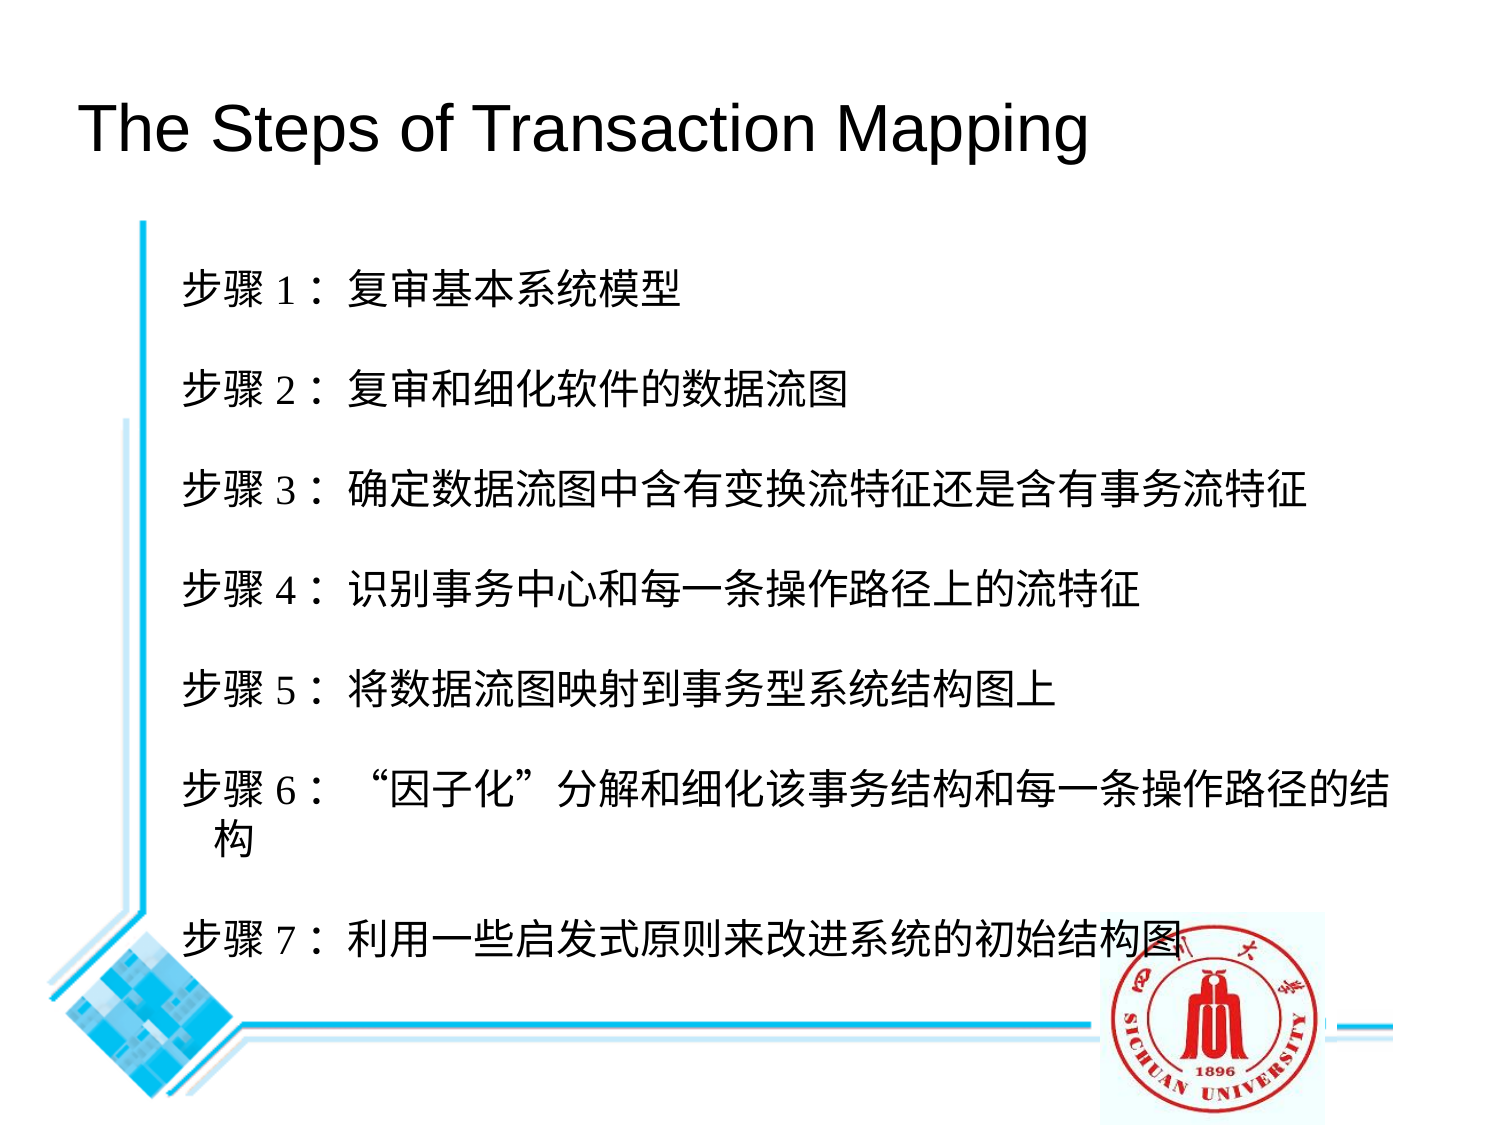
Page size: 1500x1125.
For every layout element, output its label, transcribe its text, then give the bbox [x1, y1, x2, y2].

picture [35, 209, 1393, 1125]
list 步骤1：复审基本系统模型 步骤2：复审和细化软件的数据流图 步骤3：确定数据流图中含有变换流特征还是含有事务流特征 步骤4：识别事务中心和每一条操作路径上的流特征 步骤5：将数据流图映射到事务型系统结构图上 步骤6：“因子化”分解和细化该事务结构和每一条操作路径的结构 步骤7：利用一些启发式原则来改进系统的初始结构图 [135, 255, 1440, 954]
text_box The Steps of Transaction Mapping [62, 37, 1413, 188]
